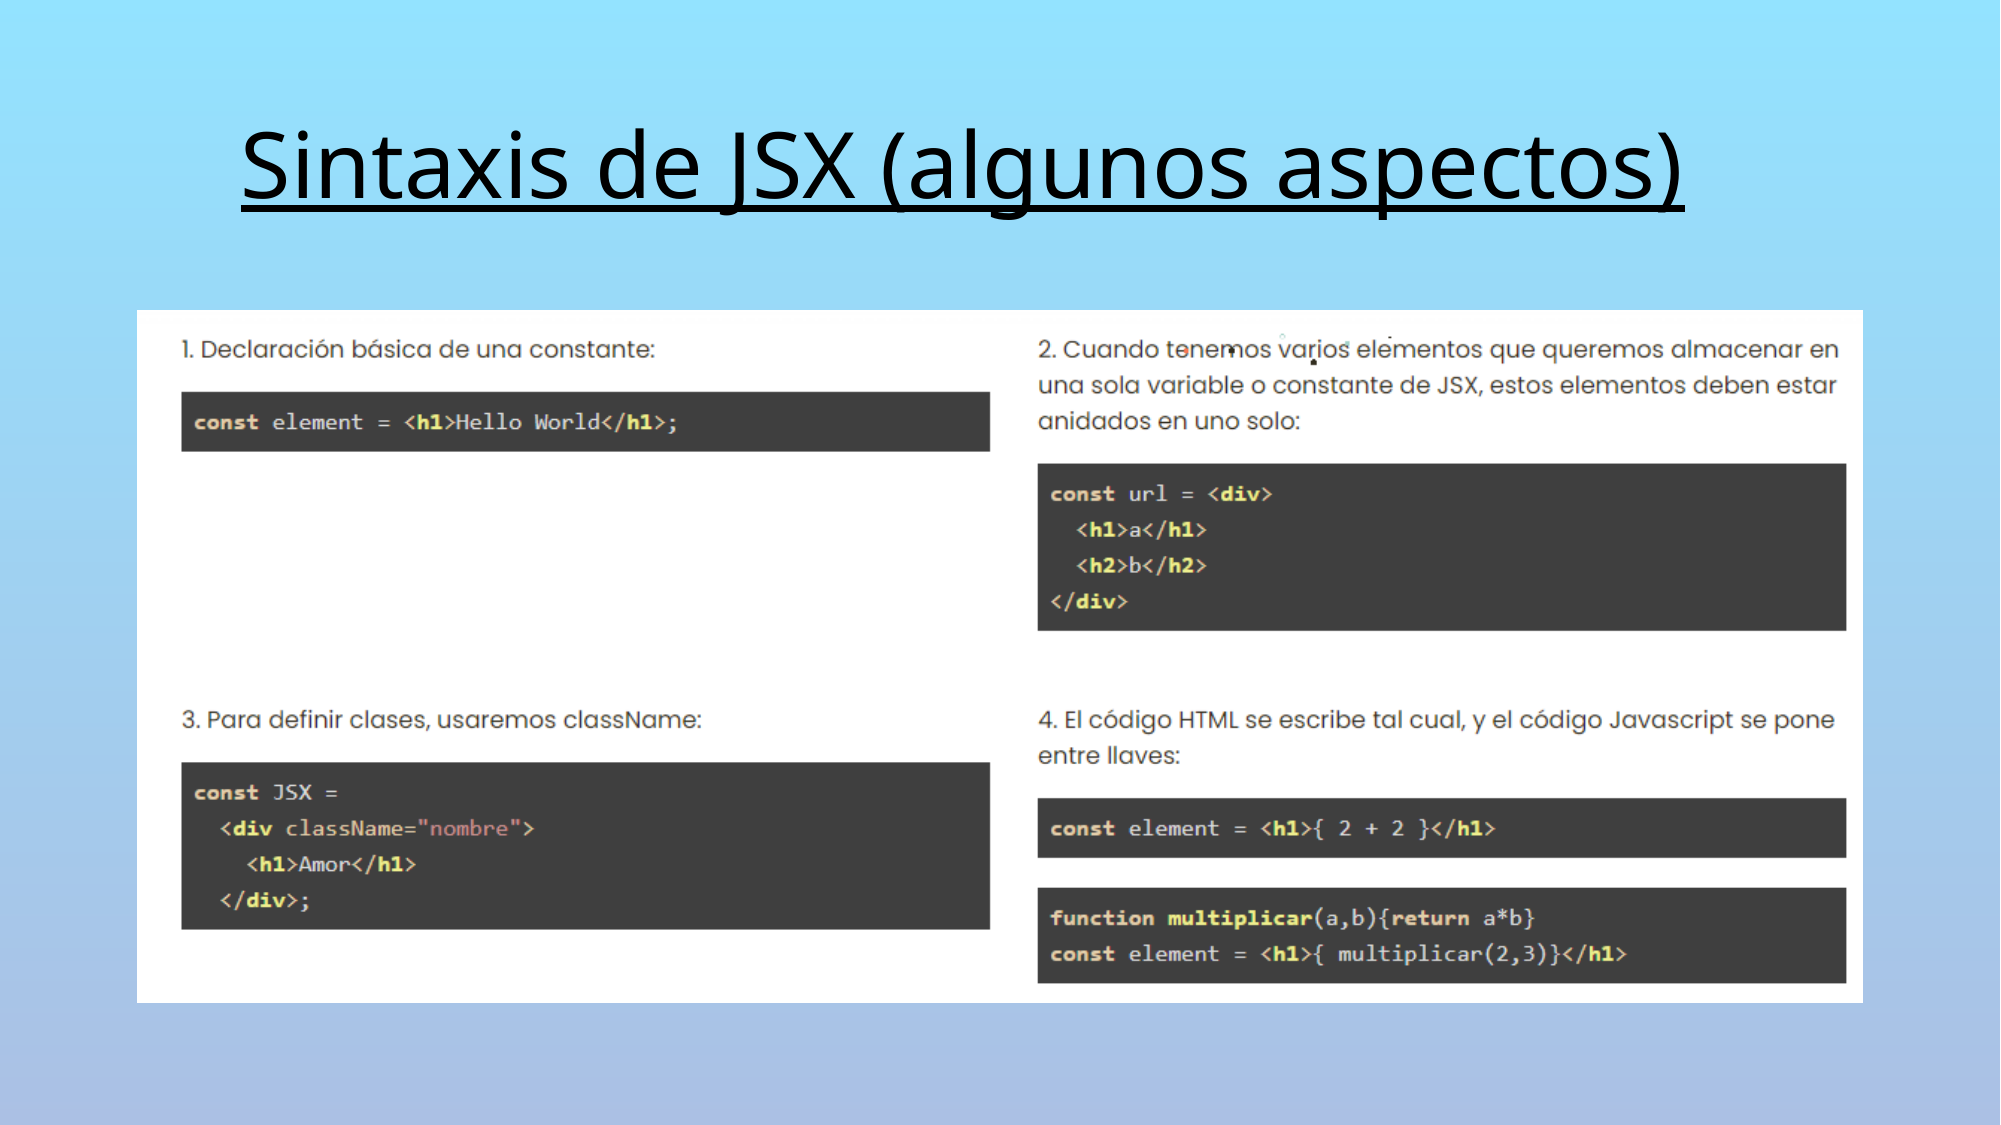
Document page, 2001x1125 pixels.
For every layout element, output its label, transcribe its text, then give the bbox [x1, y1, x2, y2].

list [137, 310, 1863, 1003]
title Sintaxis de JSX (algunos aspectos) [63, 59, 1863, 278]
